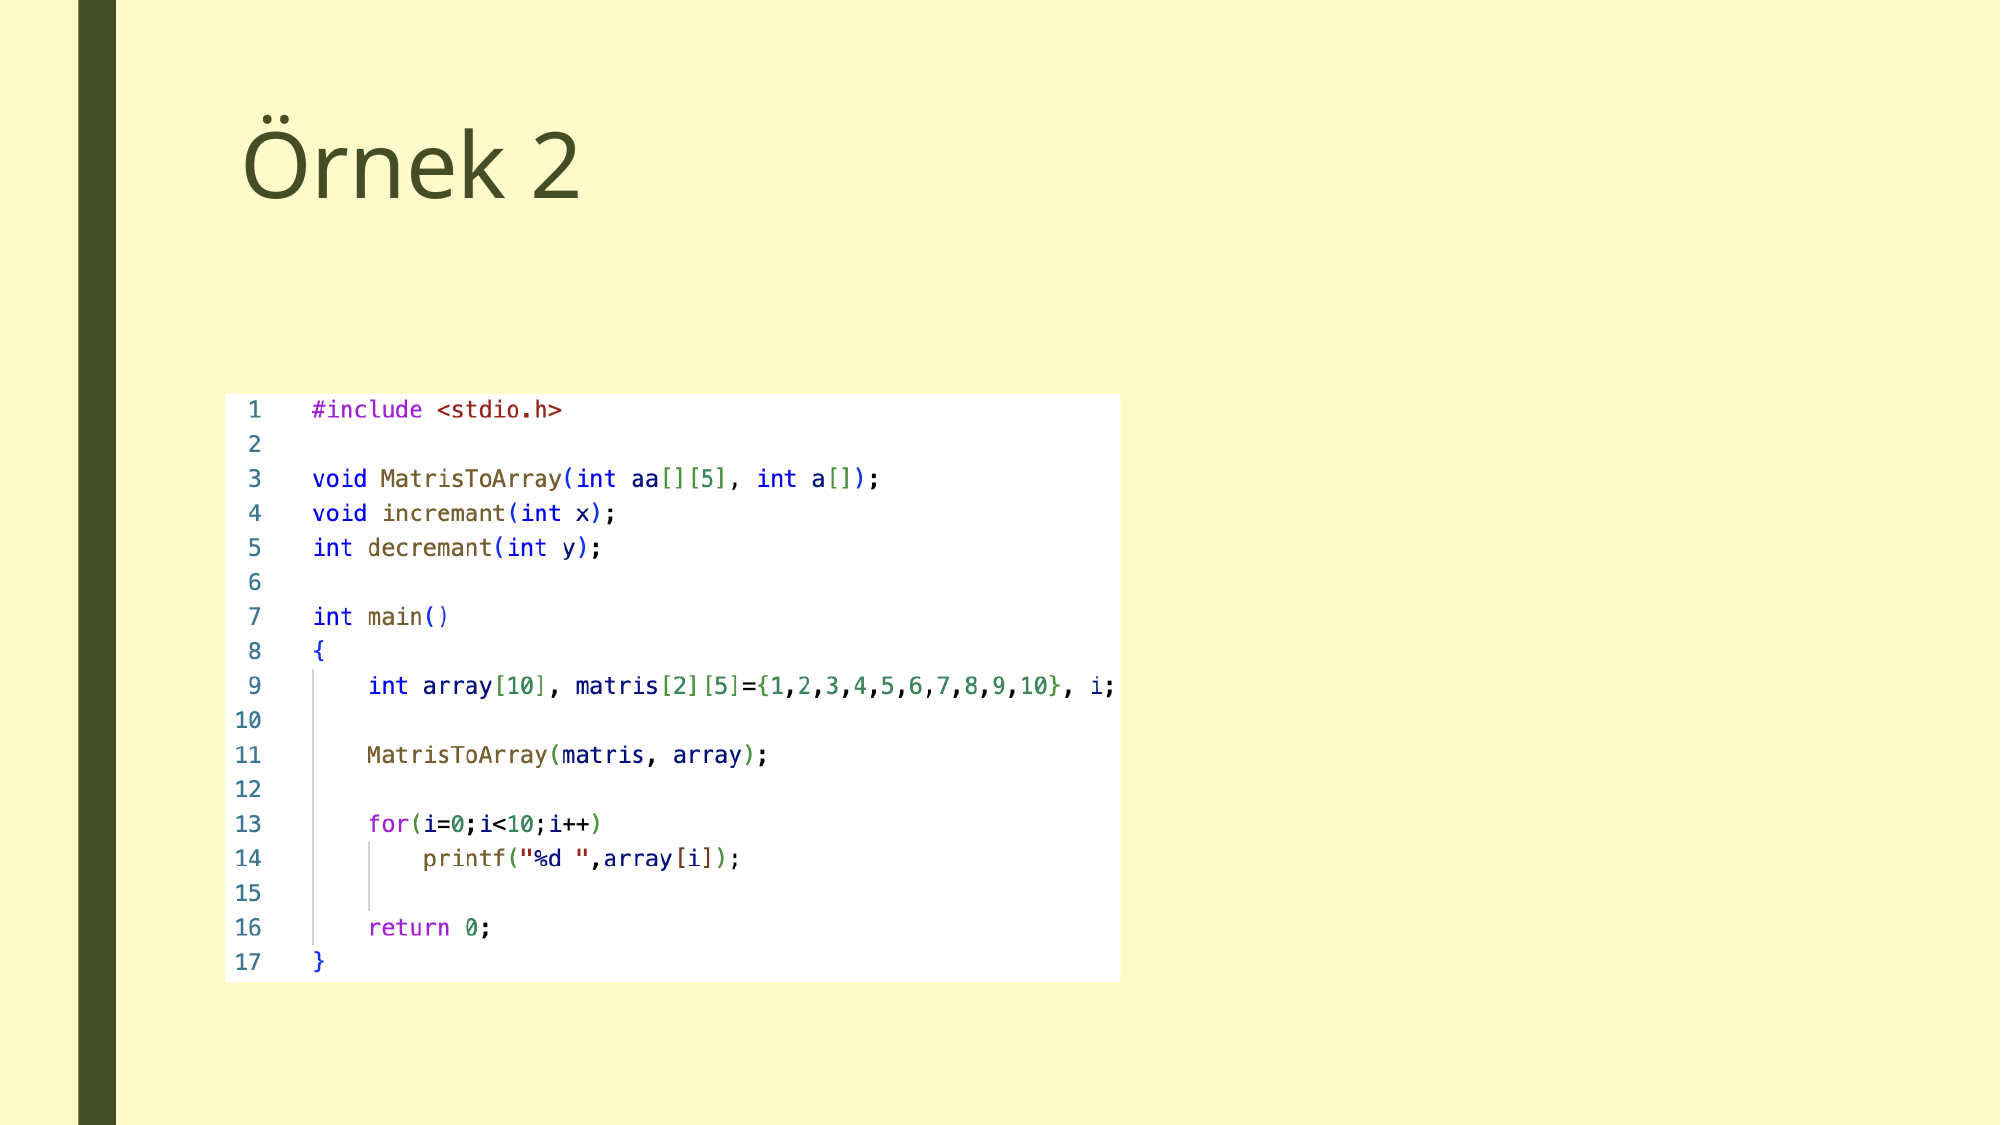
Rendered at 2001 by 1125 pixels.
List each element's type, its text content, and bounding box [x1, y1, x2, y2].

title Örnek 2 [225, 112, 1800, 357]
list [224, 394, 1121, 982]
